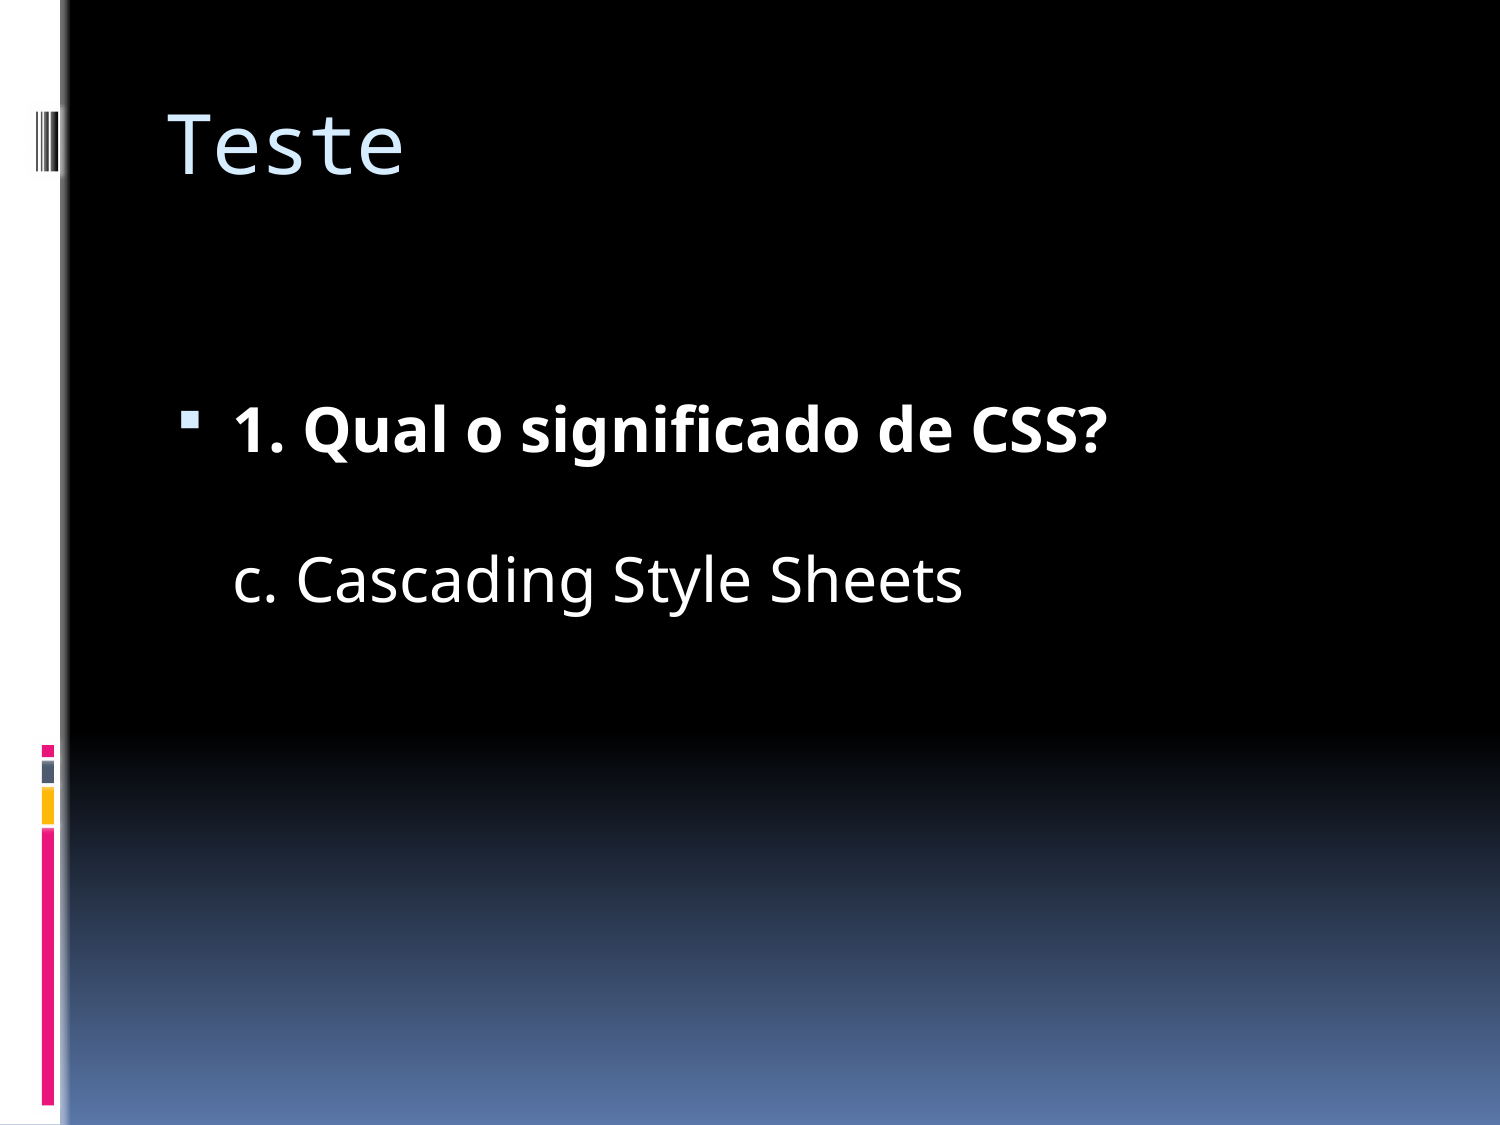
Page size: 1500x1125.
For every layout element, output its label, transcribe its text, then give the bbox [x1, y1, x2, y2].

list 1. Qual o significado de CSS? c. Cascading Style Sheets [150, 292, 1425, 1043]
title Teste [150, 84, 1425, 235]
